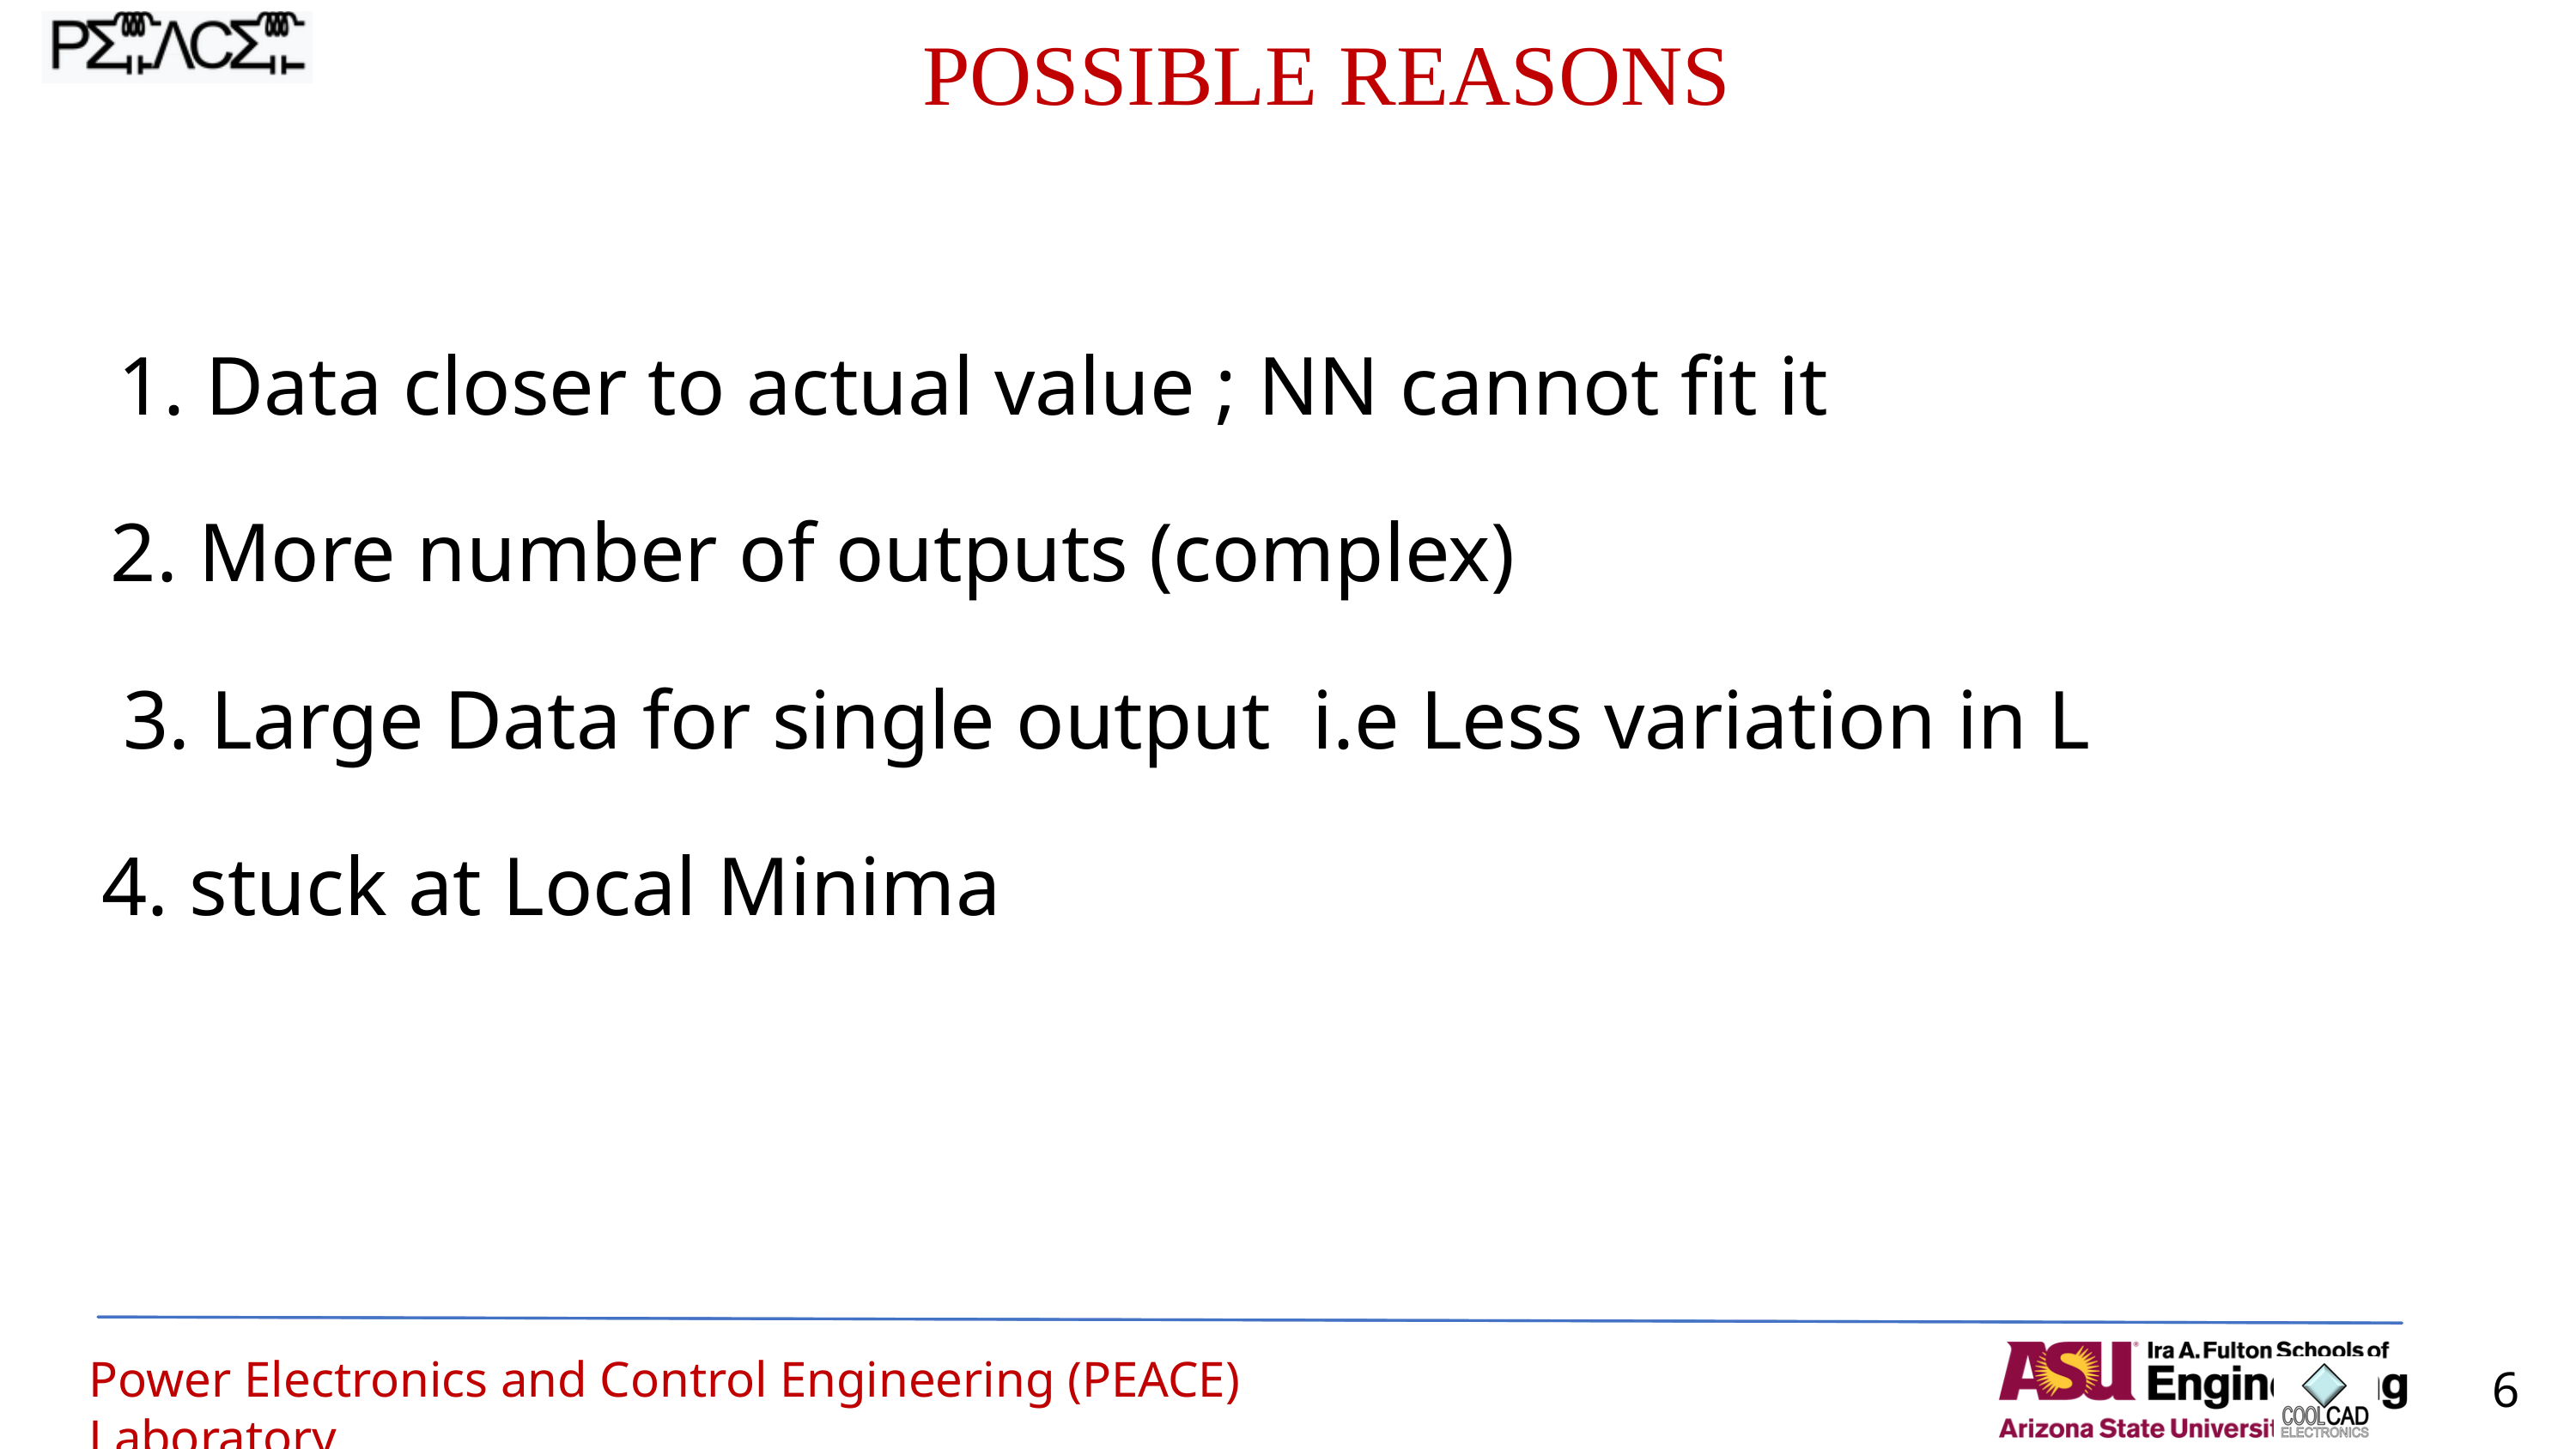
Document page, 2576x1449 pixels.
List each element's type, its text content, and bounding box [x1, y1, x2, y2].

text_box [41, 11, 313, 84]
text_box 1. Data closer to actual value ; NN cannot fit it [41, 318, 1886, 652]
text_box [2274, 1356, 2379, 1445]
text_box Power Electronics and Control Engineering (PEACE) Laboratory [88, 1349, 1473, 1449]
text_box 4. stuck at Local Minima [0, 819, 1473, 931]
text_box 2. More number of outputs (complex) [0, 486, 1735, 598]
text_box POSSIBLE REASONS [251, 19, 2403, 123]
text_box [1970, 1313, 2436, 1449]
text_box 6 [2463, 1359, 2549, 1417]
text_box 3. Large Data for single output i.e Less variation in L [0, 652, 2215, 765]
